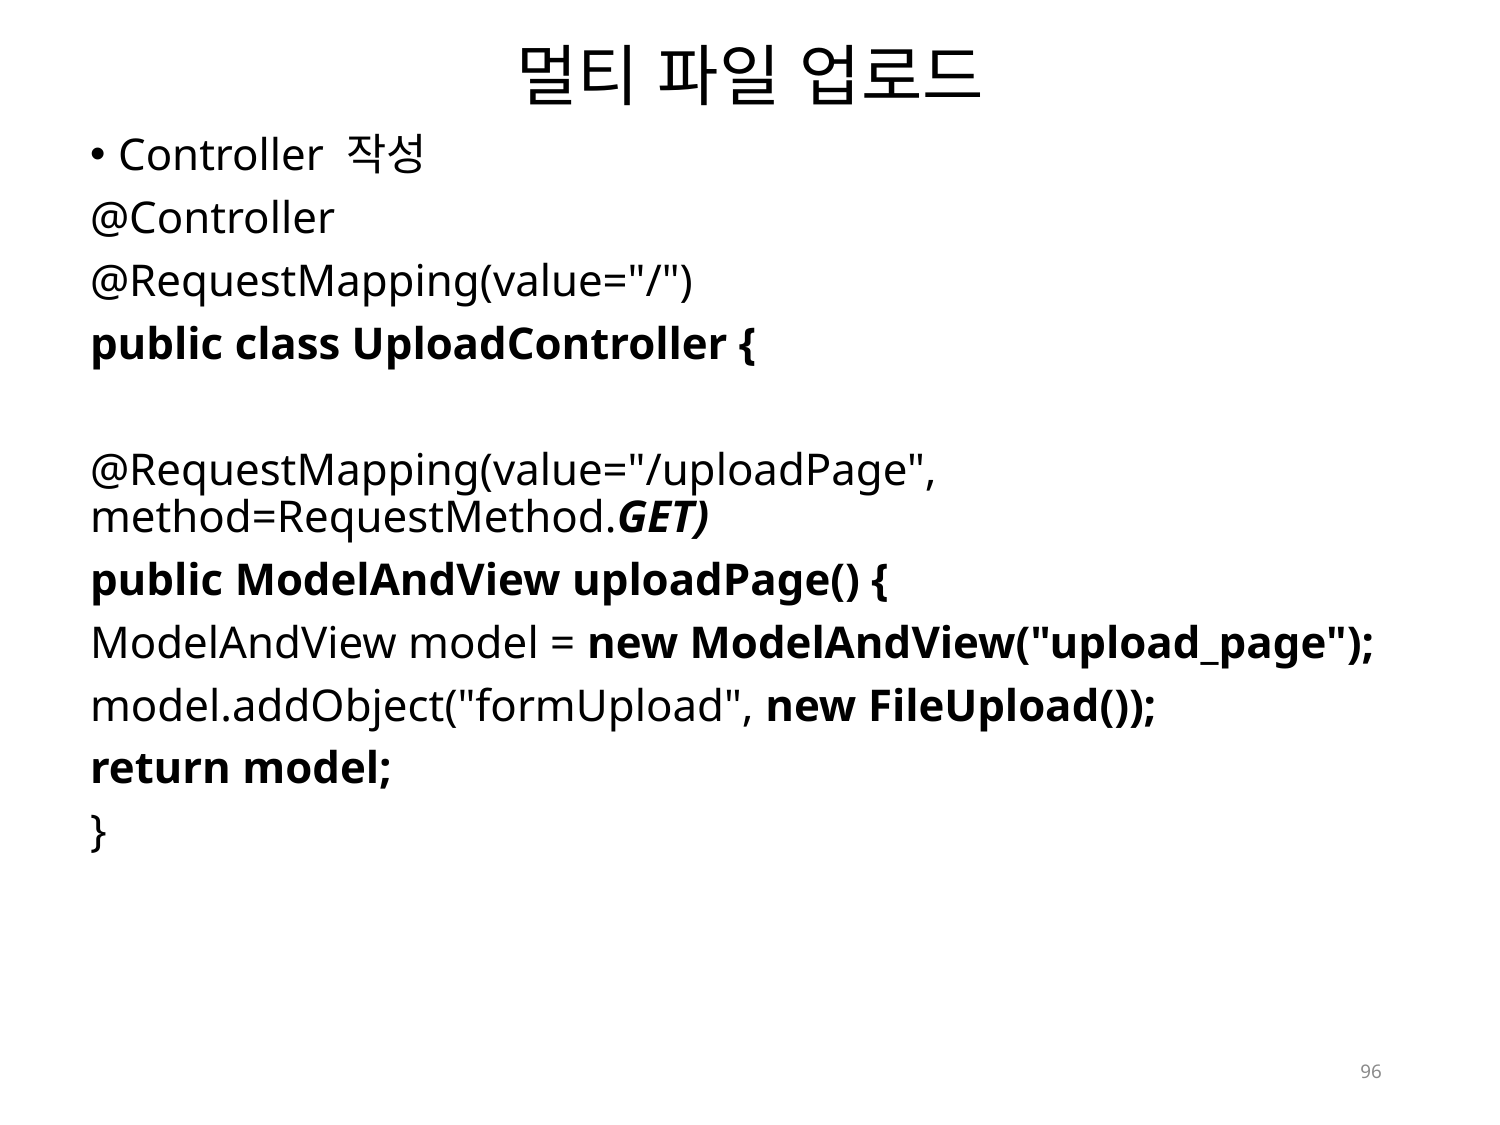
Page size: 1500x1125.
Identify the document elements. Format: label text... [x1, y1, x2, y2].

slide_number 96 [1059, 1042, 1397, 1103]
text_box 멀티 파일 업로드 [74, 45, 1425, 102]
list Controller 작성 @Controller @RequestMapping(value="/") public class UploadController { @RequestMapping(value="/uploadPage", method=RequestMethod.GET) public ModelAndView uploadPage() { ModelAndView model = new ModelAndView("upload_page"); model.addObject("formUpload", new FileUpload()); return model; } [75, 125, 1425, 1125]
